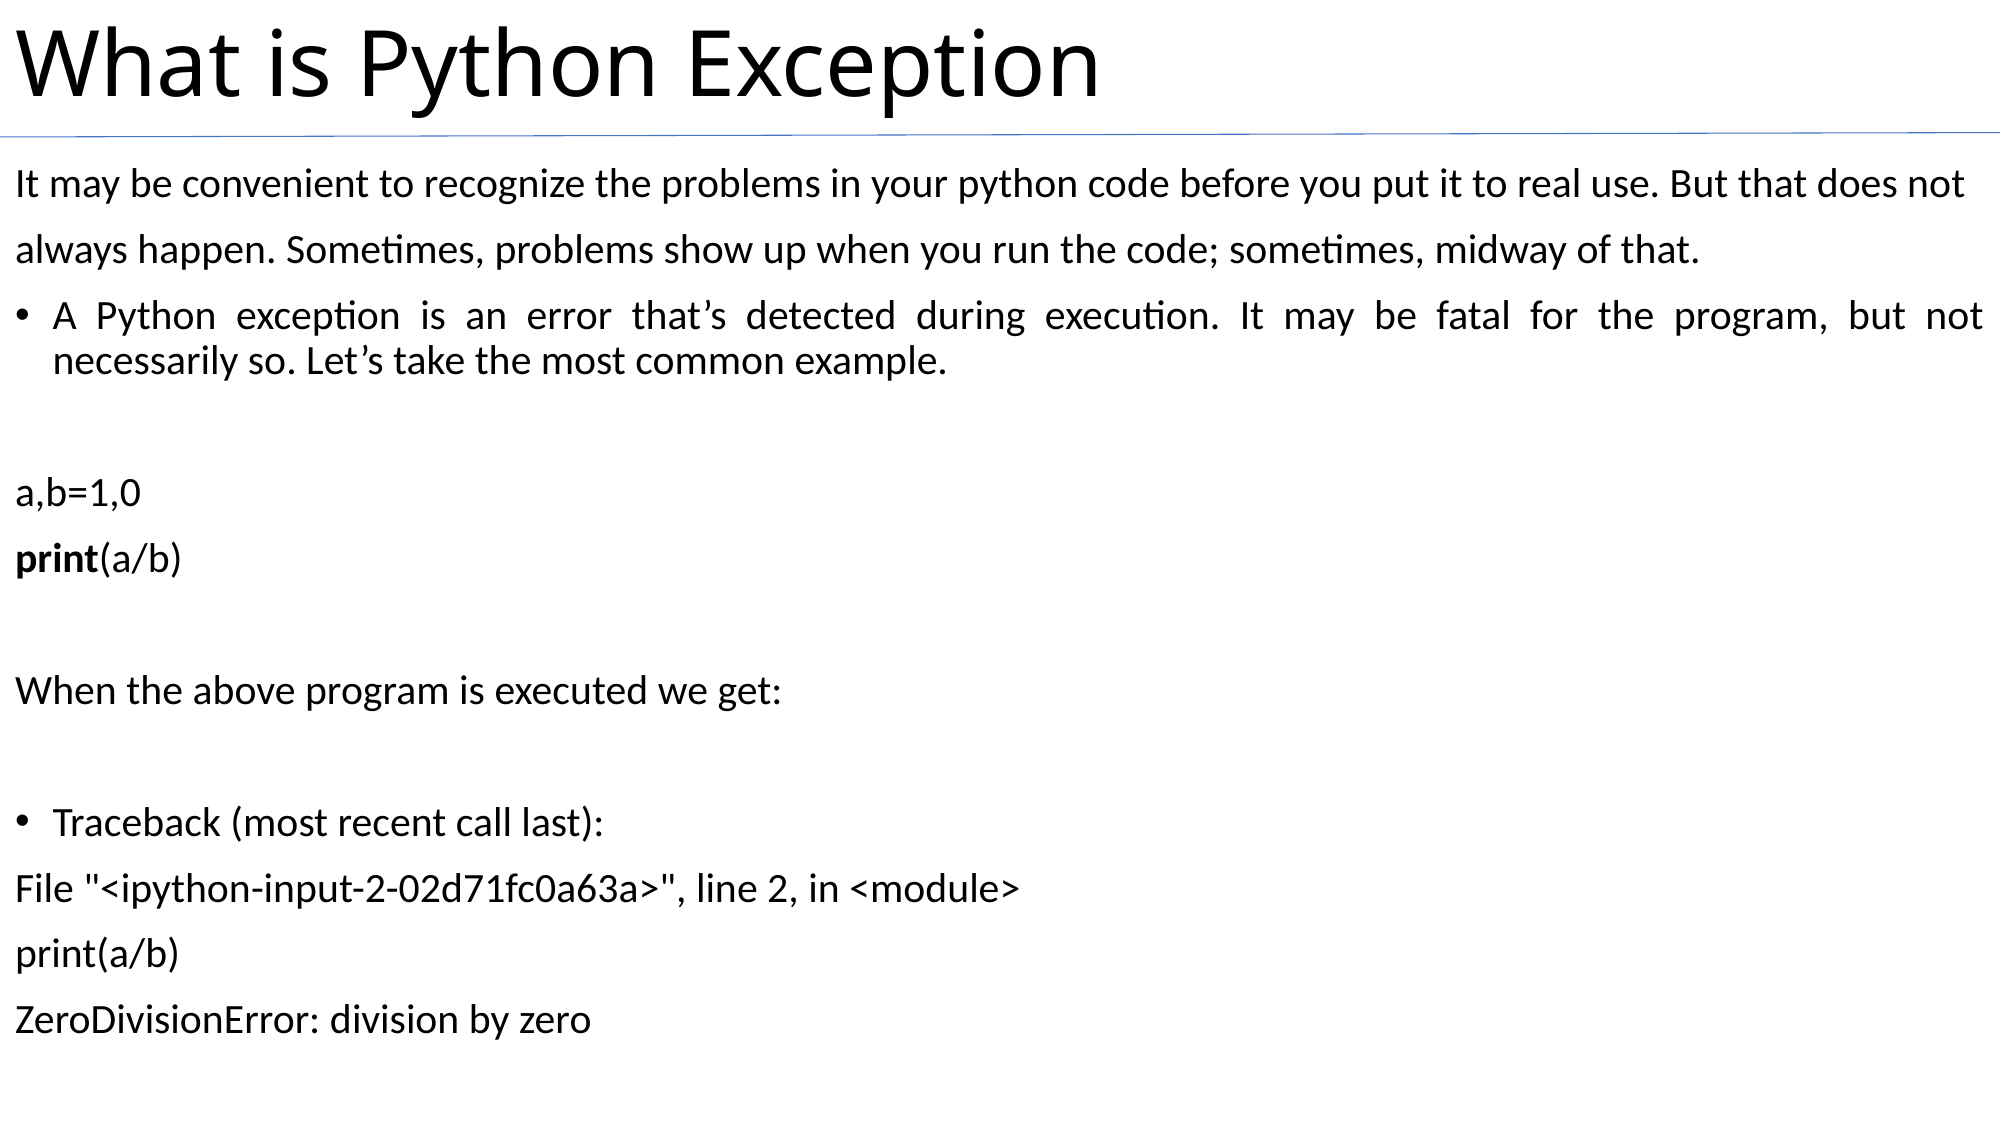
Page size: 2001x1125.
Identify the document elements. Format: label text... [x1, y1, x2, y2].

list It may be convenient to recognize the problems in your python code before you put it to real use. But that does not always happen. Sometimes, problems show up when you run the code; sometimes, midway of that. A Python exception is an error that’s detected during execution. It may be fatal for the program, but not necessarily so. Let’s take the most common example. a,b=1,0 print(a/b) When the above program is executed we get: Traceback (most recent call last): File "<ipython-input-2-02d71fc0a63a>", line 2, in <module> print(a/b) ZeroDivisionError: division by zero [0, 154, 2000, 1085]
title What is Python Exception [0, 0, 2000, 132]
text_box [0, 132, 2000, 137]
